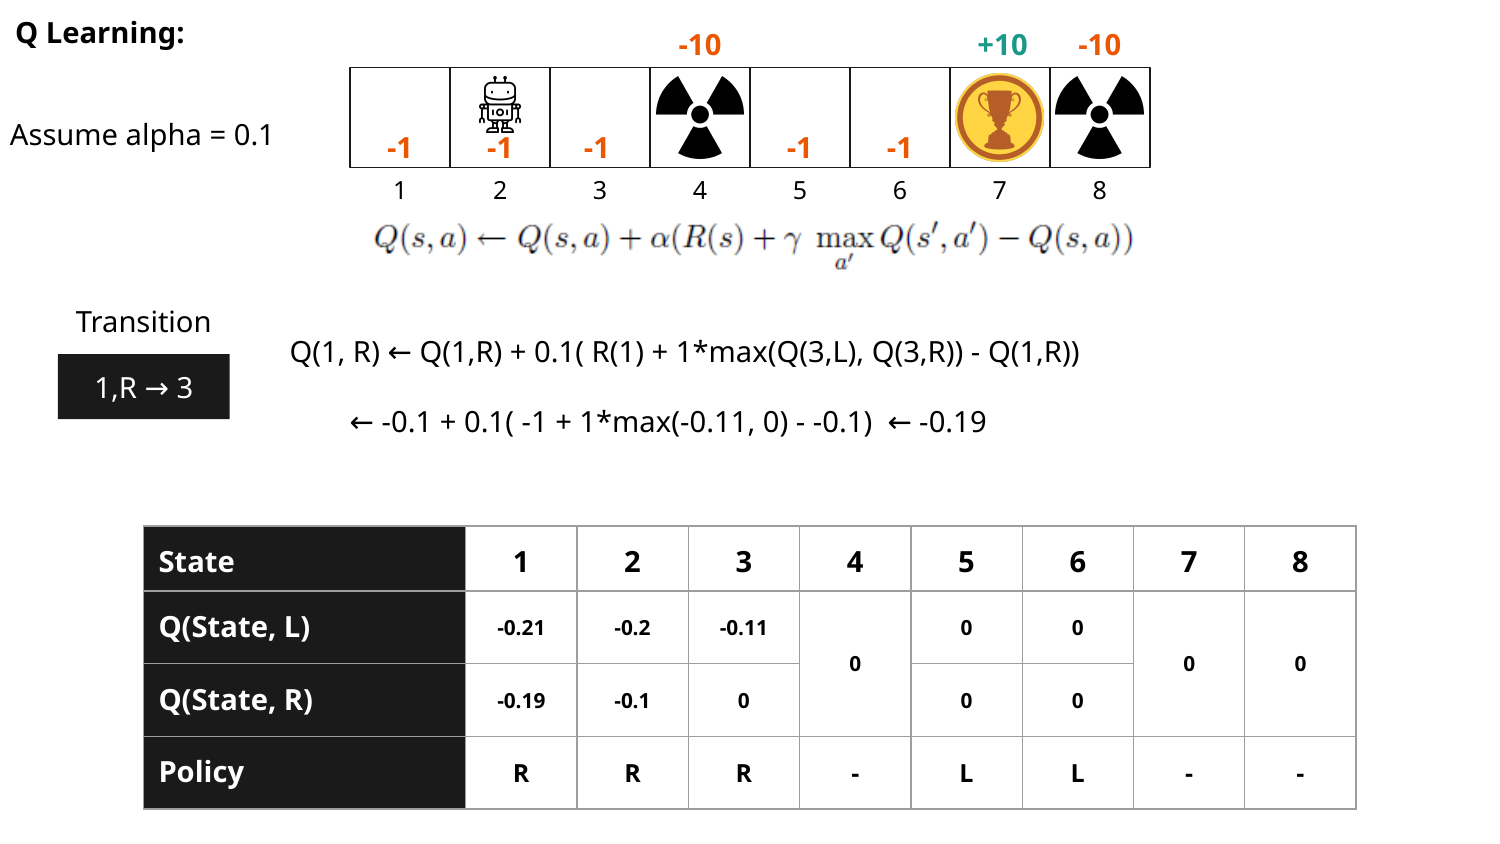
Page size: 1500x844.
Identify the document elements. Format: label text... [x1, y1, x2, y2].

text_box -10 [1053, 23, 1150, 64]
text_box [750, 67, 849, 127]
picture [471, 76, 529, 134]
table_header 2 [578, 527, 688, 590]
table_cell -0.11 [689, 592, 799, 663]
table_header 5 [912, 527, 1022, 590]
table_cell 0 [1023, 664, 1133, 736]
table_cell 0 [800, 592, 910, 736]
text_box -1 [350, 127, 450, 168]
table_cell - [1245, 737, 1355, 808]
text_box [1049, 67, 1150, 168]
table_cell -0.2 [578, 592, 688, 663]
picture [955, 73, 1045, 162]
text_box 4 [650, 170, 750, 208]
text_box 2 [450, 170, 550, 208]
table_cell 0 [1245, 592, 1355, 736]
table_header 4 [800, 527, 910, 590]
text_box +10 [952, 23, 1053, 64]
text_box -1 [450, 127, 551, 168]
text_box Transition [57, 288, 230, 355]
text_box Q Learning: [0, 0, 1386, 65]
text_box [949, 67, 1049, 127]
picture [359, 210, 1141, 276]
table_header 7 [1134, 527, 1244, 590]
table_cell R [689, 737, 799, 808]
text_box [450, 67, 550, 127]
table_cell 0 [1134, 592, 1244, 736]
text_box 1,R → 3 [57, 355, 230, 420]
text_box 7 [949, 170, 1049, 208]
table_cell R [466, 737, 576, 808]
text_box -10 [650, 23, 751, 64]
table_cell - [1134, 737, 1244, 808]
table_cell 0 [912, 664, 1022, 736]
table_cell L [912, 737, 1022, 808]
table_header 8 [1245, 527, 1355, 590]
text_box [650, 67, 750, 168]
table_cell 0 [689, 664, 799, 736]
text_box 5 [750, 170, 849, 208]
table_cell Q(State, L) [144, 592, 465, 663]
table_cell -0.19 [466, 664, 576, 736]
table_cell - [800, 737, 910, 808]
text_box 8 [1049, 170, 1150, 208]
table_cell -0.1 [578, 664, 688, 736]
text_box [550, 67, 650, 168]
text_box 6 [849, 170, 949, 208]
table_cell 0 [1023, 592, 1133, 663]
text_box 3 [550, 170, 650, 208]
picture [655, 76, 745, 159]
table_cell Q(State, R) [144, 664, 465, 736]
table_cell 0 [912, 592, 1022, 663]
table_header 3 [689, 527, 799, 590]
text_box 1 [350, 170, 450, 208]
table_header 6 [1023, 527, 1133, 590]
table_cell -0.21 [466, 592, 576, 663]
text_box Assume alpha = 0.1 [0, 101, 329, 168]
text_box Q(1, R) ← Q(1,R) + 0.1( R(1) + 1*max(Q(3,L), Q(3,R)) - Q(1,R)) ← -0.1 + 0.1( -1 + 1*max(-0.11, 0) - -0.1) ← -0.19 [274, 318, 1416, 454]
table_cell Policy [144, 737, 465, 808]
text_box -1 [850, 127, 950, 168]
text_box -1 [750, 127, 850, 168]
picture [1055, 76, 1144, 159]
table_header 1 [466, 527, 576, 590]
table_cell R [578, 737, 688, 808]
table_header State [144, 527, 465, 590]
text_box [849, 67, 949, 127]
text_box -1 [551, 127, 648, 168]
table_cell L [1023, 737, 1133, 808]
text_box [350, 67, 450, 127]
